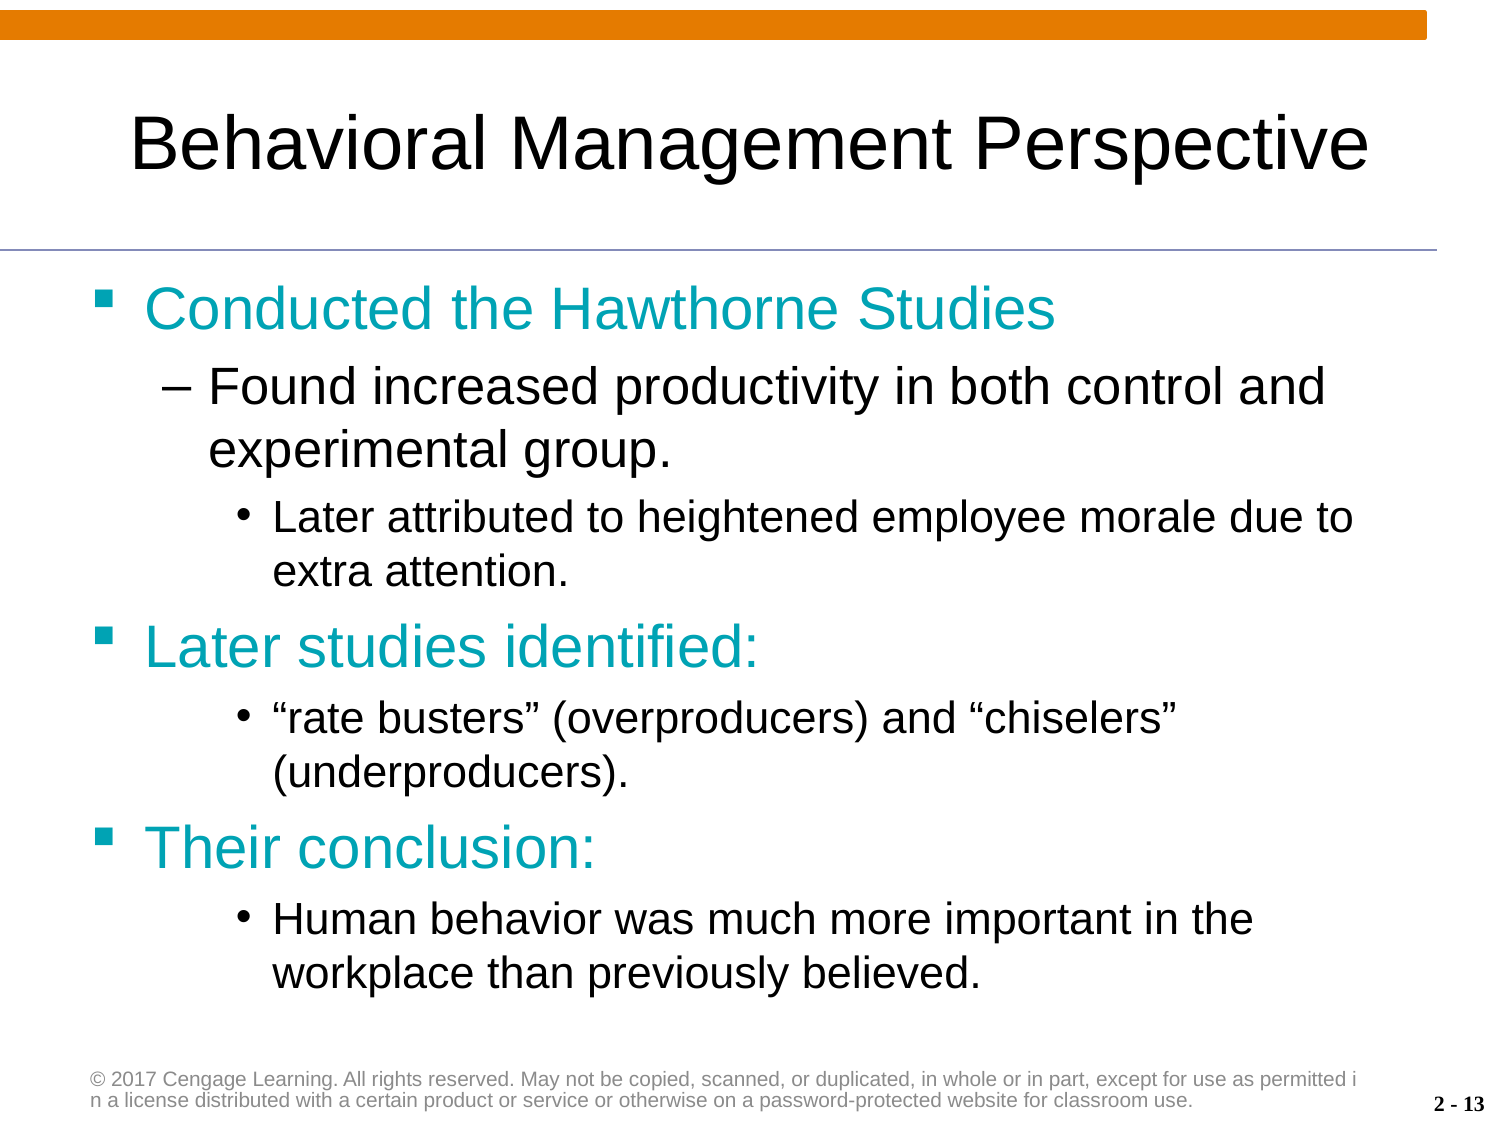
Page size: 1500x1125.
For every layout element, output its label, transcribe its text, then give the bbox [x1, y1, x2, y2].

title Behavioral Management Perspective [75, 45, 1425, 233]
footer © 2017 Cengage Learning. All rights reserved. May not be copied, scanned, or duplicated, in whole or in part, except for use as permitted in a license distributed with a certain product or service or otherwise on a password-protected website for classroom use. [75, 1037, 1375, 1120]
list Conducted the Hawthorne Studies Found increased productivity in both control and experimental group. Later attributed to heightened employee morale due to extra attention. Later studies identified: “rate busters” (overproducers) and “chiselers” (underproducers). Their conclusion: Human behavior was much more important in the workplace than previously believed. [75, 262, 1425, 1005]
